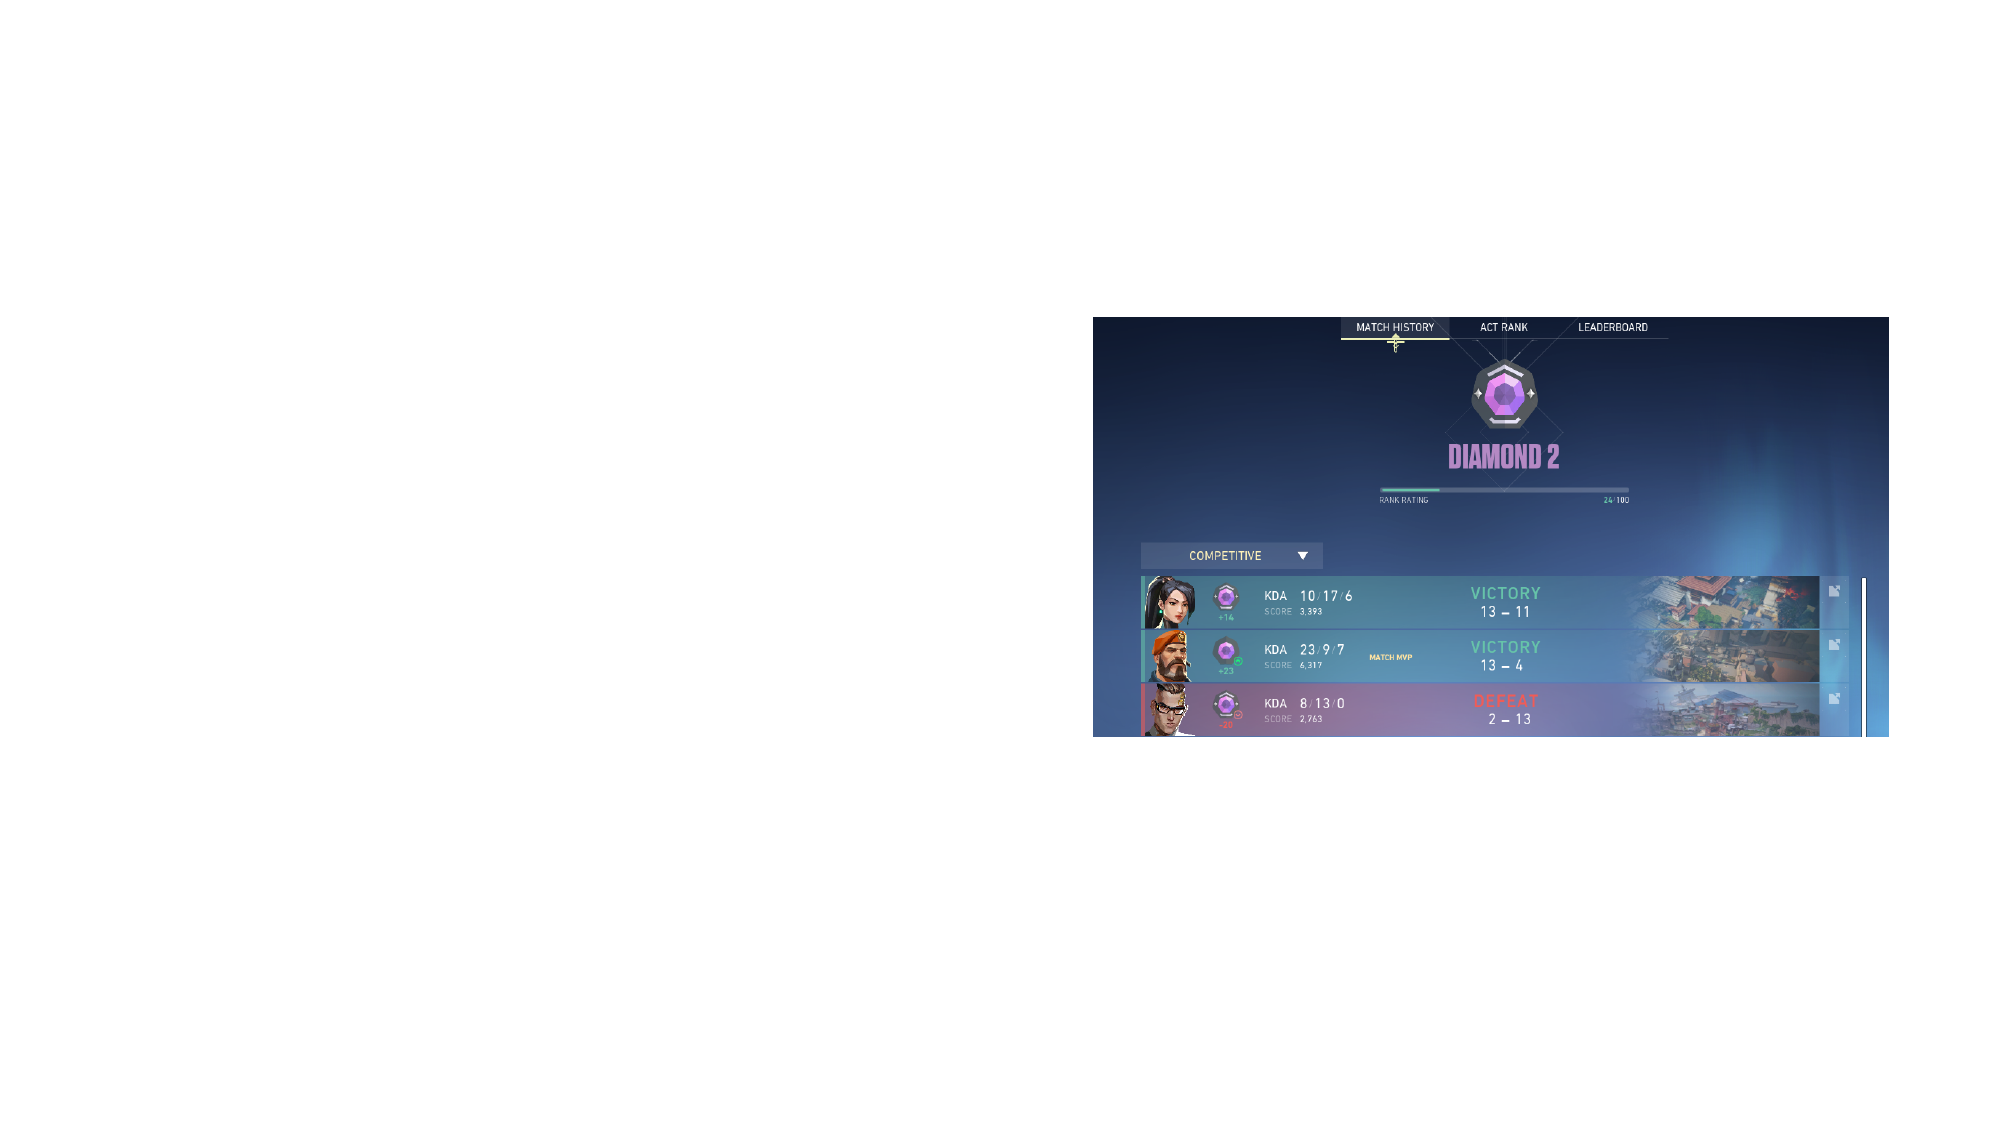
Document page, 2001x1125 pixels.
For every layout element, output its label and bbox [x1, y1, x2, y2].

list [1093, 317, 1889, 737]
